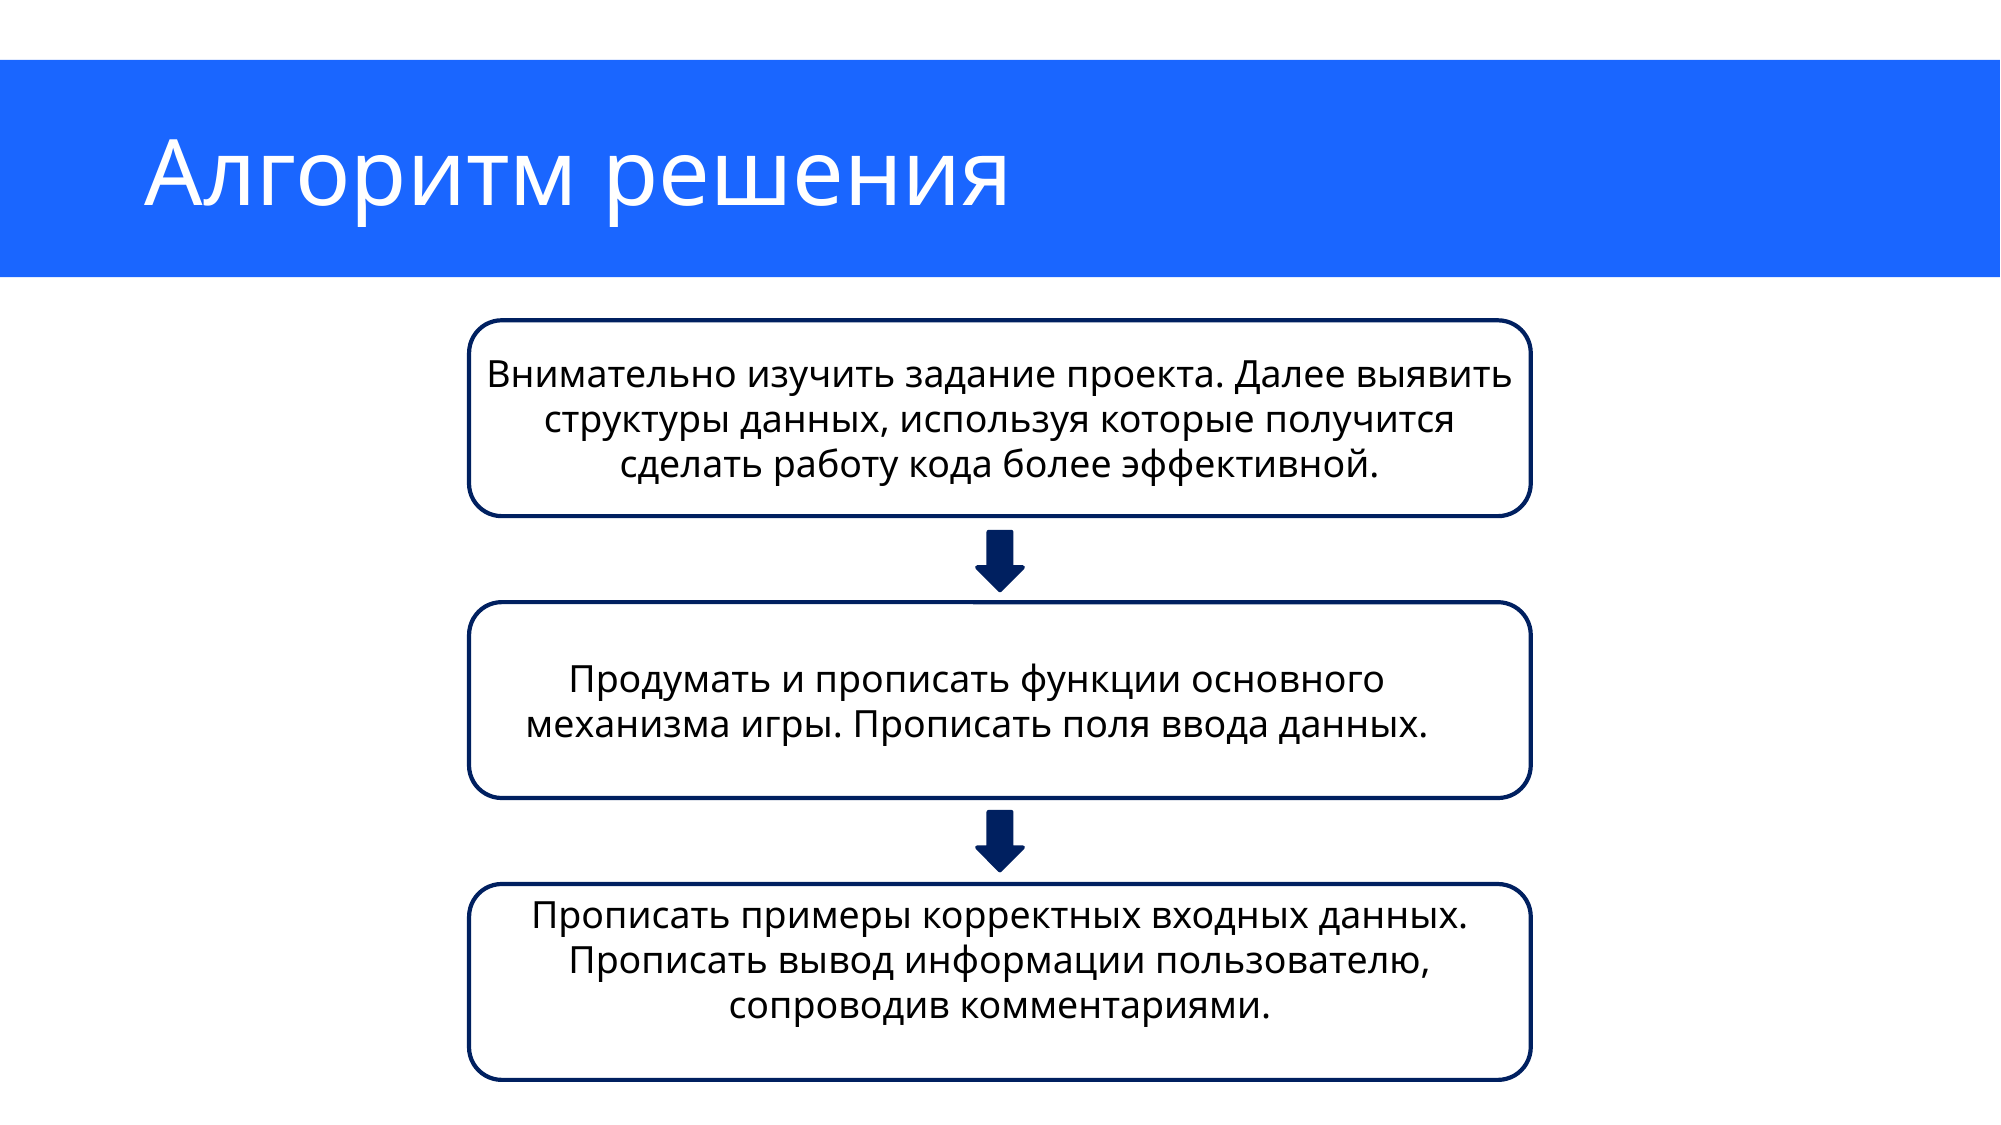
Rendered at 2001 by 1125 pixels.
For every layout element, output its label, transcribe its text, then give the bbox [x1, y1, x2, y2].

text_box [466, 318, 1533, 519]
text_box Внимательно изучить задание проекта. Далее выявить структуры данных, используя которые получится сделать работу кода более эффективной. [469, 342, 1531, 493]
text_box Продумать и прописать функции основного механизма игры. Прописать поля ввода данных. [482, 647, 1473, 797]
text_box [466, 905, 1533, 1082]
text_box Прописать примеры корректных входных данных. Прописать вывод информации пользователю, сопроводив комментариями. [469, 884, 1531, 1034]
text_box [466, 600, 1533, 801]
title Алгоритм решения [137, 59, 1863, 278]
text_box [975, 529, 1025, 593]
text_box [975, 809, 1025, 873]
